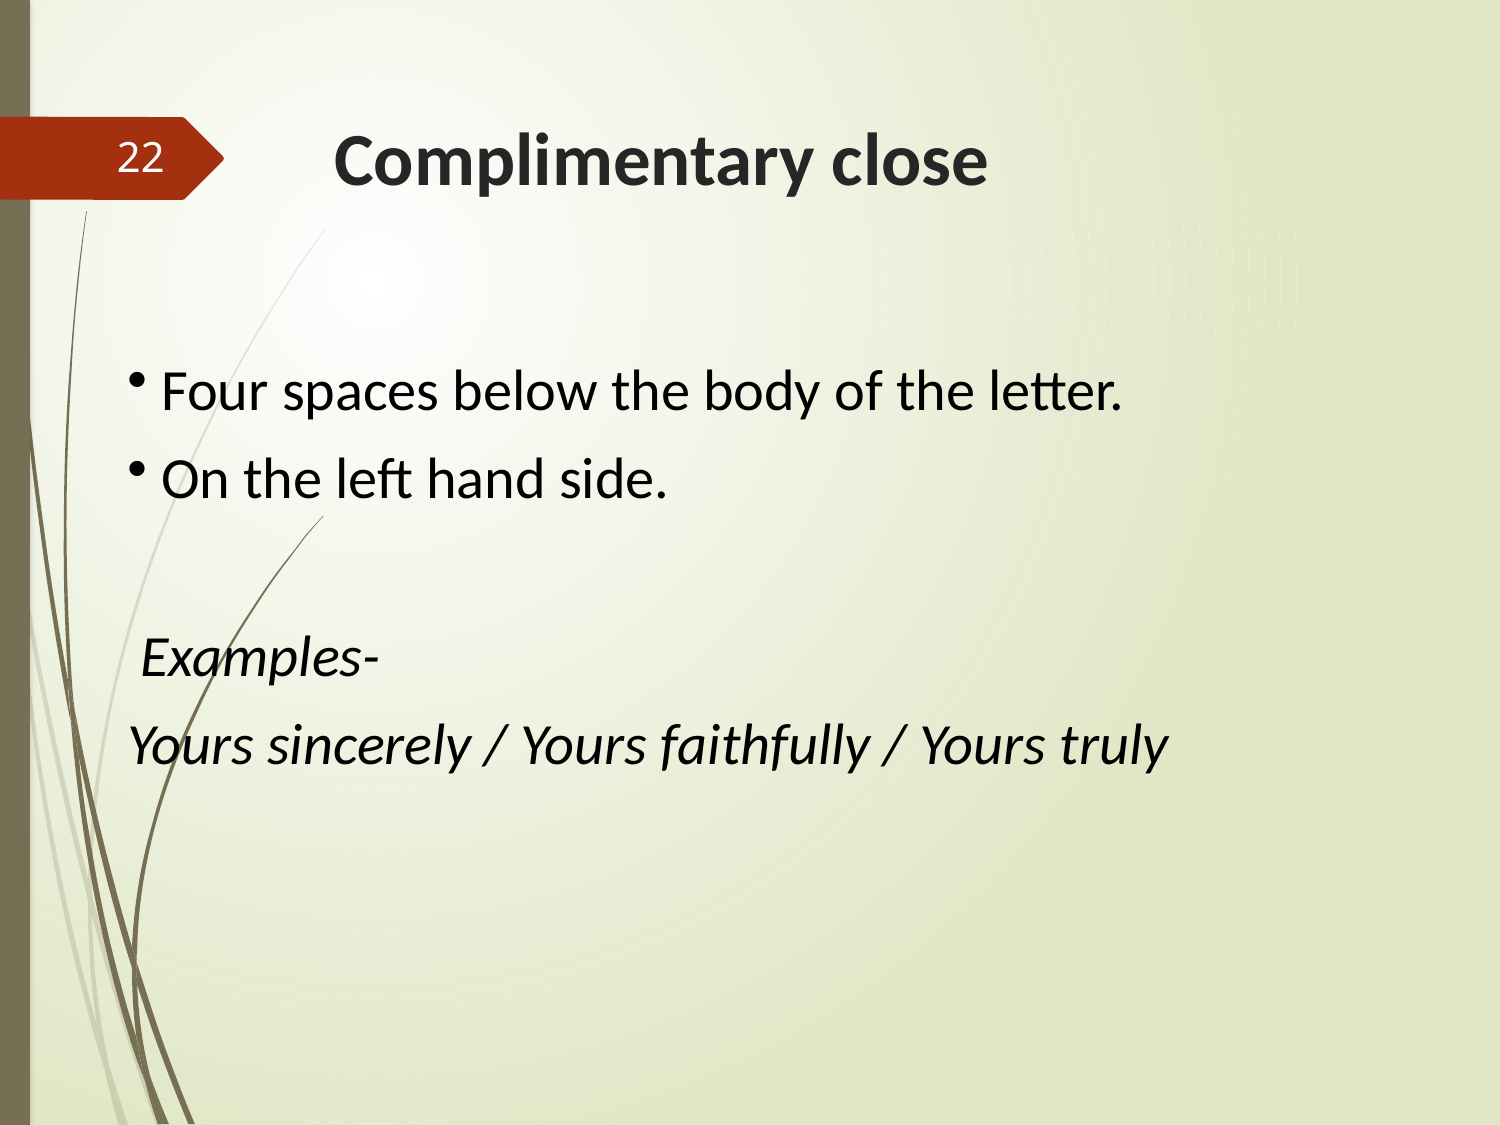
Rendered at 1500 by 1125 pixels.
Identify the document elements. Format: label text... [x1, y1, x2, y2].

slide_number 22 [83, 129, 180, 190]
title Complimentary close [319, 102, 1400, 313]
text_box Four spaces below the body of the letter. On the left hand side. Examples- Yours sincerely / Yours faithfully / Yours truly [112, 337, 1425, 784]
